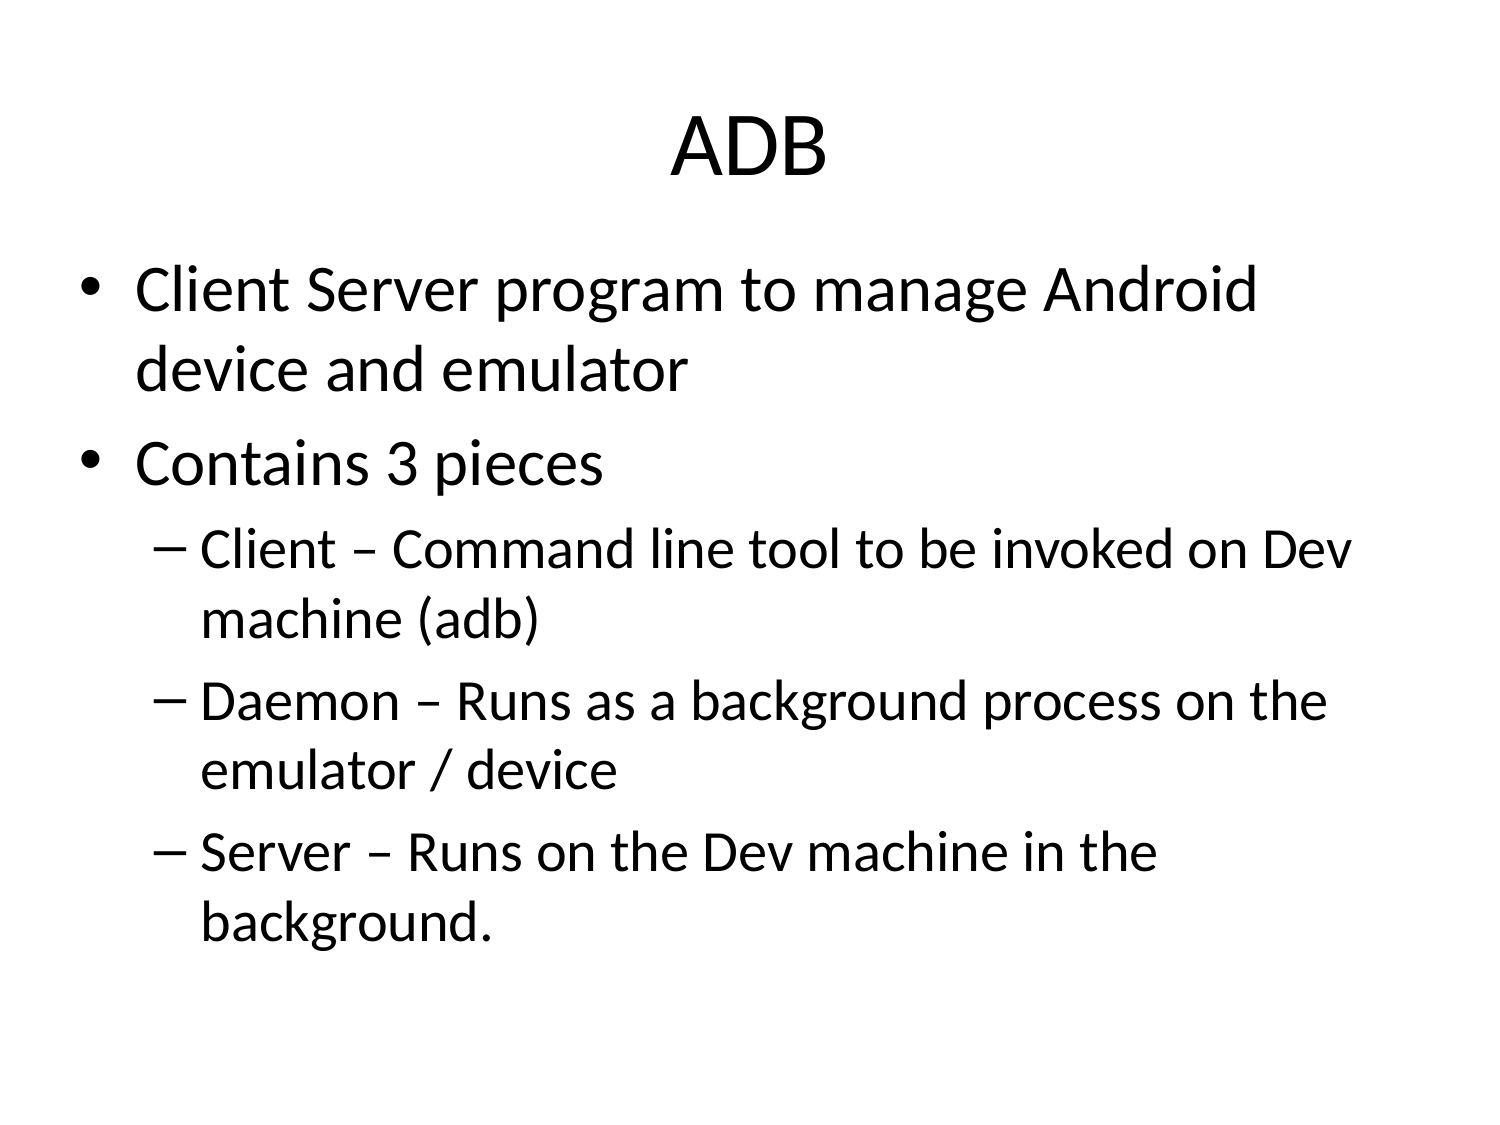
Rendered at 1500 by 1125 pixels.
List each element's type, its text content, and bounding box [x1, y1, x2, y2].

title ADB [75, 45, 1425, 233]
list Client Server program to manage Android device and emulator Contains 3 pieces Client – Command line tool to be invoked on Dev machine (adb) Daemon – Runs as a background process on the emulator / device Server – Runs on the Dev machine in the background. [63, 237, 1436, 896]
